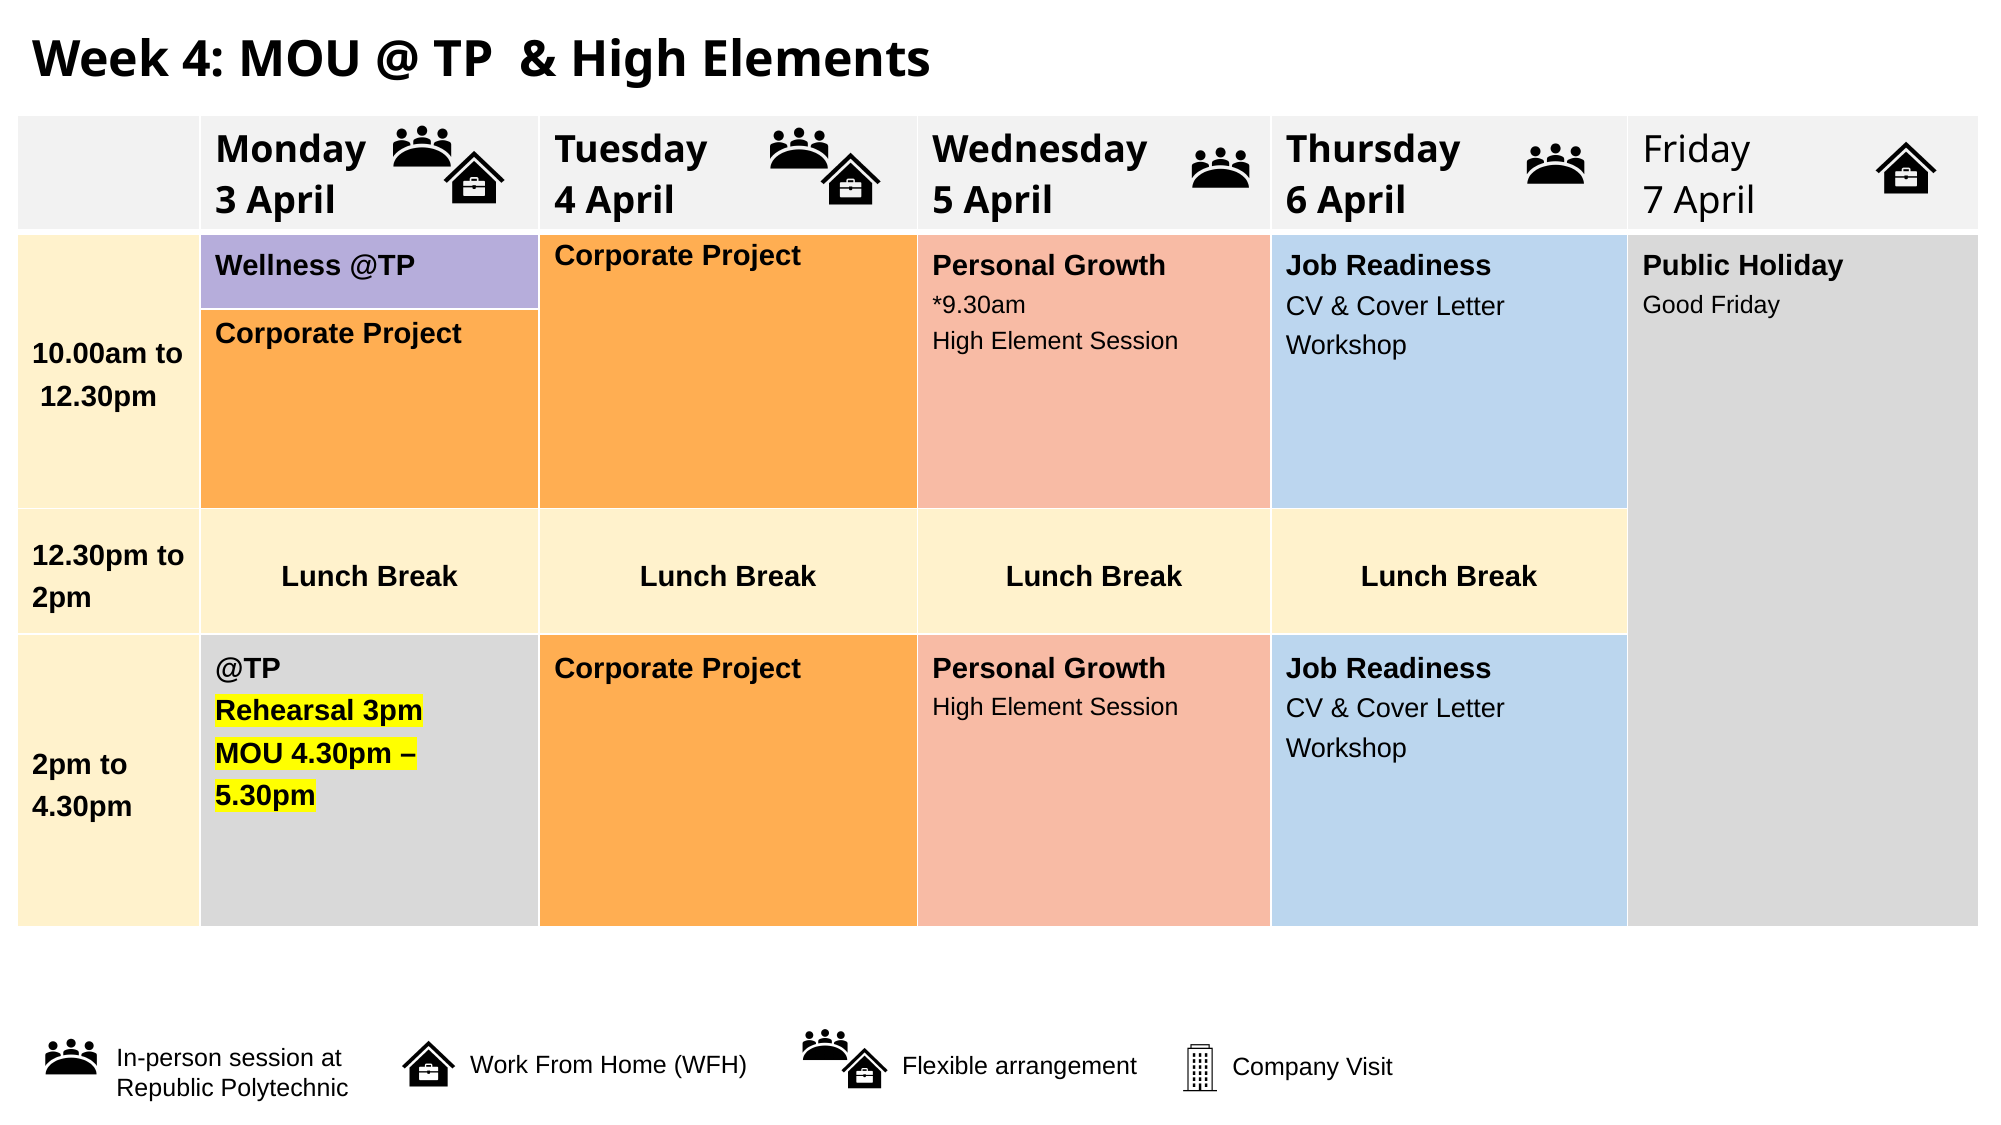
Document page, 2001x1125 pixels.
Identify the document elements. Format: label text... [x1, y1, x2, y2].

picture [1871, 133, 1941, 203]
table_cell Wellness @TP [201, 235, 538, 308]
table_header Monday 3 April [201, 116, 538, 229]
table_cell Corporate Project [201, 310, 538, 508]
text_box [40, 1017, 1157, 1110]
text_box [764, 113, 886, 214]
table_header Thursday 6 April [1272, 116, 1627, 229]
picture [1185, 133, 1255, 203]
table_header Wednesday 5 April [918, 116, 1270, 229]
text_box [1171, 1038, 1412, 1096]
table_cell @TP Rehearsal 3pm MOU 4.30pm – 5.30pm [201, 635, 538, 926]
table_cell Lunch Break [918, 509, 1270, 633]
table_cell Lunch Break [540, 509, 917, 633]
table_header Tuesday 4 April [540, 116, 917, 229]
table_cell Lunch Break [1272, 509, 1627, 633]
table_header [18, 116, 199, 229]
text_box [387, 111, 509, 212]
table_cell Corporate Project [540, 635, 917, 926]
picture [1521, 129, 1591, 199]
table_cell Lunch Break [201, 509, 538, 633]
table_cell 10.00am to 12.30pm [18, 235, 199, 508]
table_cell 12.30pm to 2pm [18, 509, 199, 633]
text_box Week 4: MOU @ TP & High Elements [17, 19, 2000, 95]
table_cell 2pm to 4.30pm [18, 635, 199, 926]
table_cell Corporate Project [540, 235, 917, 508]
table_cell Public Holiday Good Friday [1628, 235, 1978, 926]
table_cell Personal Growth *9.30am High Element Session [918, 235, 1270, 508]
table_header Friday 7 April [1628, 116, 1978, 229]
table_cell Job Readiness CV & Cover Letter Workshop [1272, 235, 1627, 508]
table_cell Job Readiness CV & Cover Letter Workshop [1272, 635, 1627, 926]
table_cell Personal Growth High Element Session [918, 635, 1270, 926]
